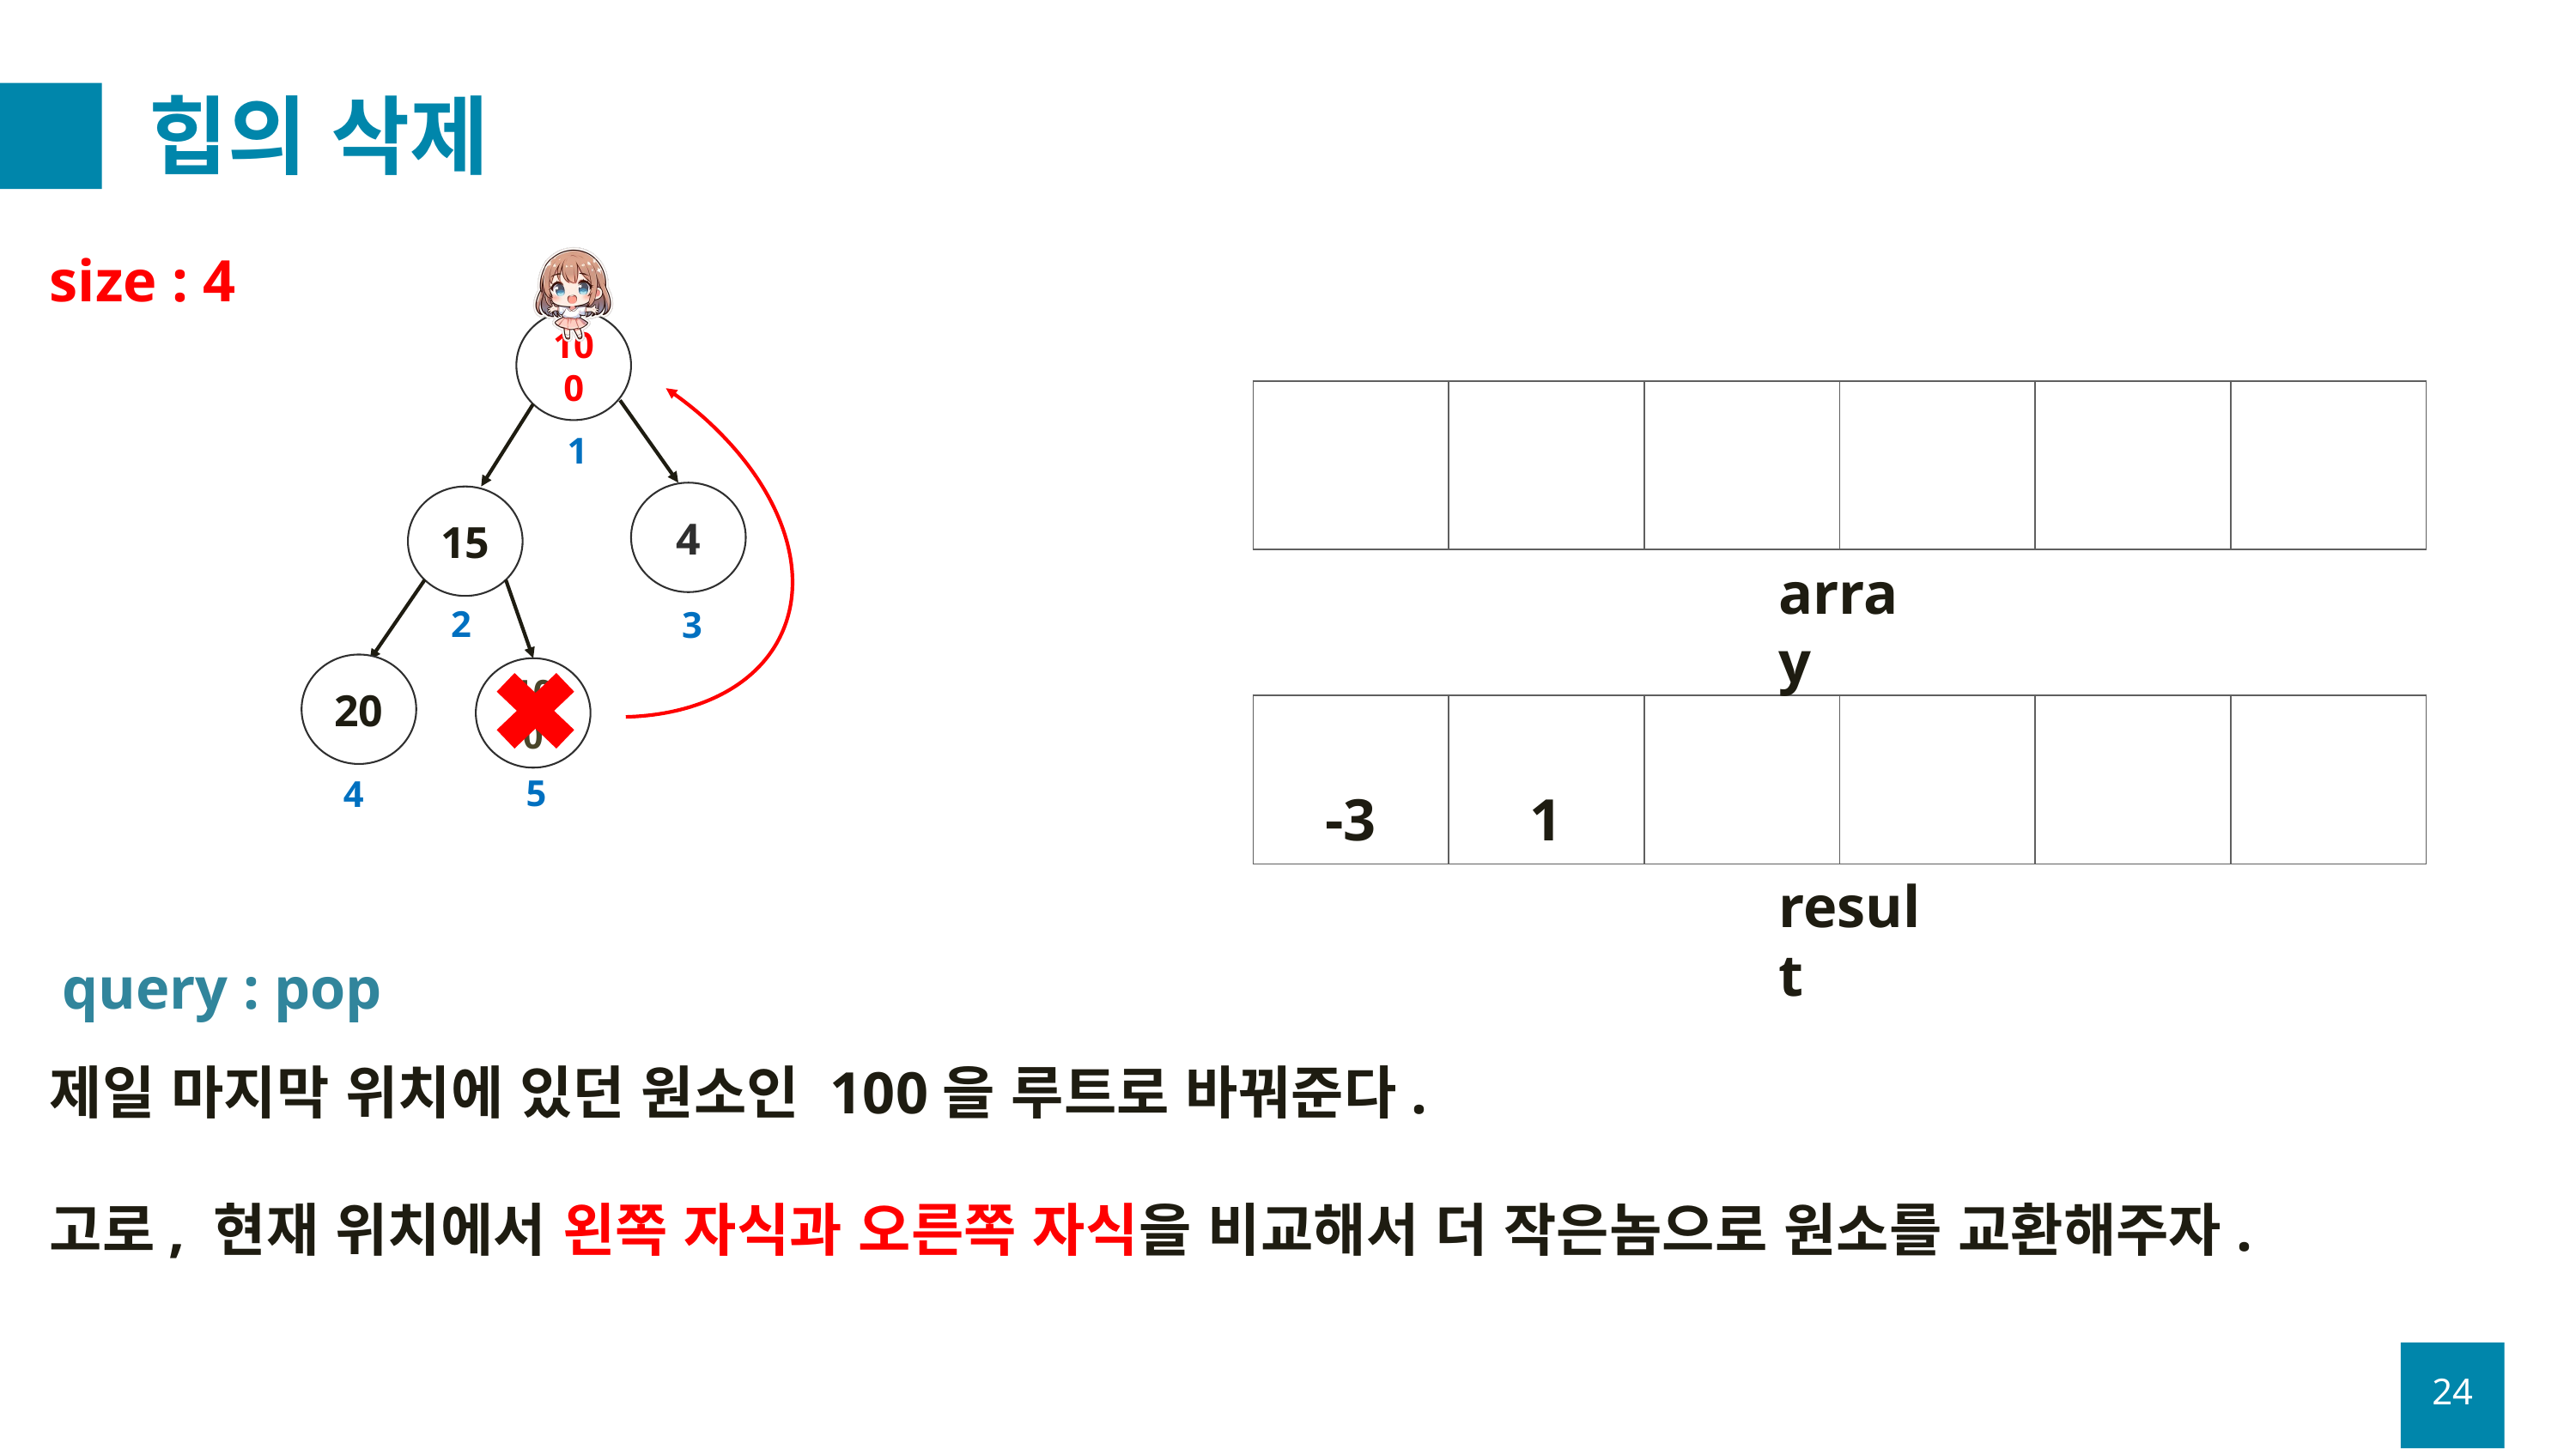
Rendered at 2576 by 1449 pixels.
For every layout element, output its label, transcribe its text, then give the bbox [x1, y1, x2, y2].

table_header [1645, 696, 1839, 864]
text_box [369, 579, 425, 660]
text_box 100 [515, 332, 632, 421]
table_header [1449, 382, 1643, 549]
text_box 5 [513, 764, 552, 821]
text_box query : pop [49, 945, 916, 1028]
text_box result [1765, 864, 1957, 1014]
title 힙의 삭제 [136, 64, 2488, 216]
text_box 1 [554, 421, 593, 478]
table_header [2036, 696, 2230, 864]
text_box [481, 403, 533, 487]
text_box 20 [301, 653, 417, 765]
text_box 3 [669, 596, 708, 652]
table_header [1840, 696, 2034, 864]
picture [519, 242, 621, 343]
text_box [506, 579, 533, 658]
text_box [532, 388, 793, 718]
table_header -3 [1254, 696, 1448, 864]
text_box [619, 400, 678, 483]
table_header [1645, 382, 1839, 549]
text_box [495, 671, 576, 750]
text_box 4 [331, 765, 369, 821]
text_box 제일 마지막 위치에 있던 원소인 100을 루트로 바꿔준다. 고로, 현재 위치에서 왼쪽 자식과 오른쪽 자식을 비교해서 더 작은놈으로 원소를 교환해주자. [36, 1050, 2505, 1270]
table_header [1254, 382, 1448, 549]
text_box size : 4 [36, 238, 370, 319]
table_header [2232, 696, 2426, 864]
table_header [1840, 382, 2034, 549]
table_header 1 [1449, 696, 1643, 864]
text_box 100 [475, 657, 592, 766]
text_box 15 [407, 485, 524, 596]
slide_number 24 [2400, 1355, 2505, 1433]
table_header [2036, 382, 2230, 549]
table_header [2232, 382, 2426, 549]
text_box 2 [438, 595, 477, 651]
text_box array [1765, 550, 1914, 701]
